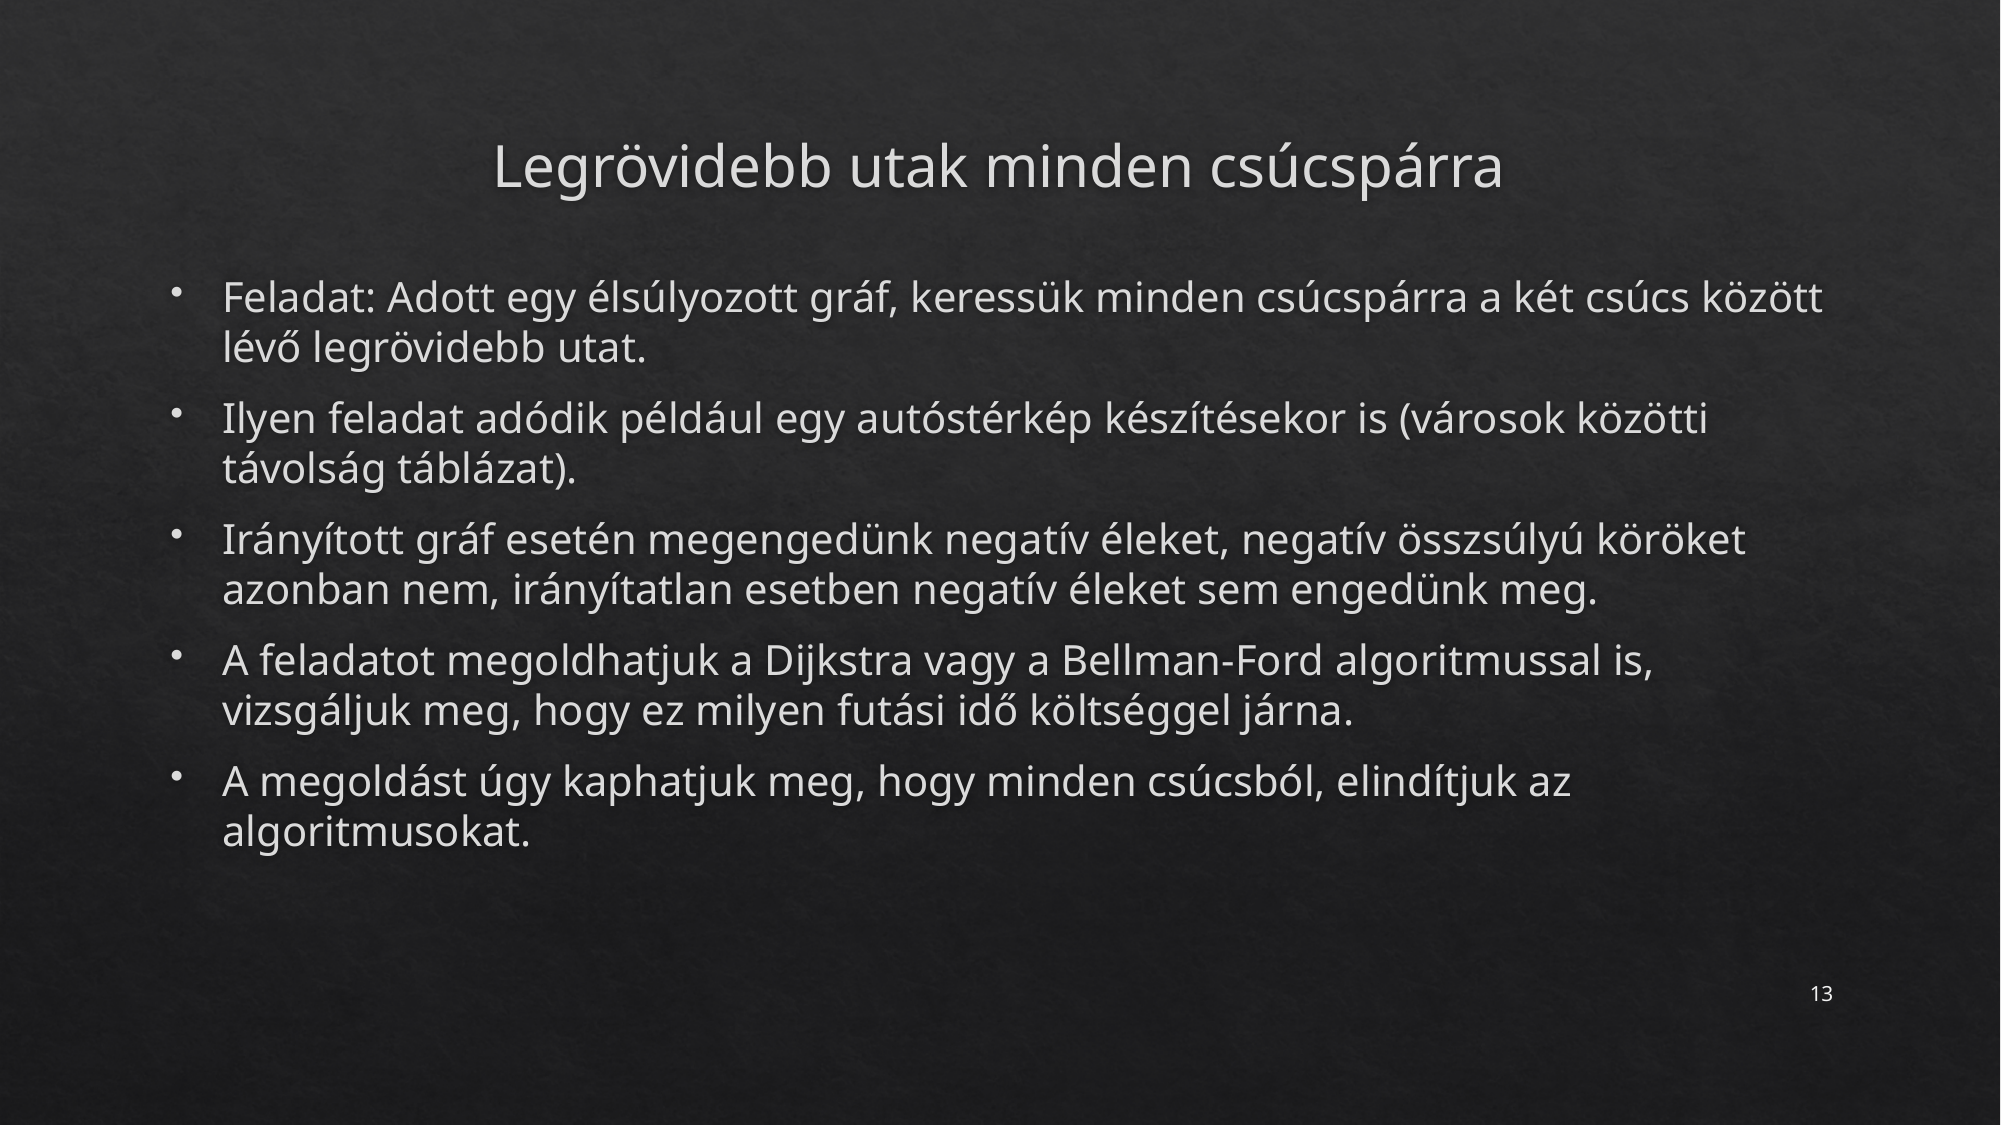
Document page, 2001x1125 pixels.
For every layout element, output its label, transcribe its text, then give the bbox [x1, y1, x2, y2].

slide_number 13 [1724, 965, 1849, 1025]
list Feladat: Adott egy élsúlyozott gráf, keressük minden csúcspárra a két csúcs között lévő legrövidebb utat. Ilyen feladat adódik például egy autóstérkép készítésekor is (városok közötti távolság táblázat). Irányított gráf esetén megengedünk negatív éleket, negatív összsúlyú köröket azonban nem, irányítatlan esetben negatív éleket sem engedünk meg. A feladatot megoldhatjuk a Dijkstra vagy a Bellman-Ford algoritmussal is, vizsgáljuk meg, hogy ez milyen futási idő költséggel járna. A megoldást úgy kaphatjuk meg, hogy minden csúcsból, elindítjuk az algoritmusokat. [150, 263, 1850, 966]
title Legrövidebb utak minden csúcspárra [149, 99, 1849, 230]
